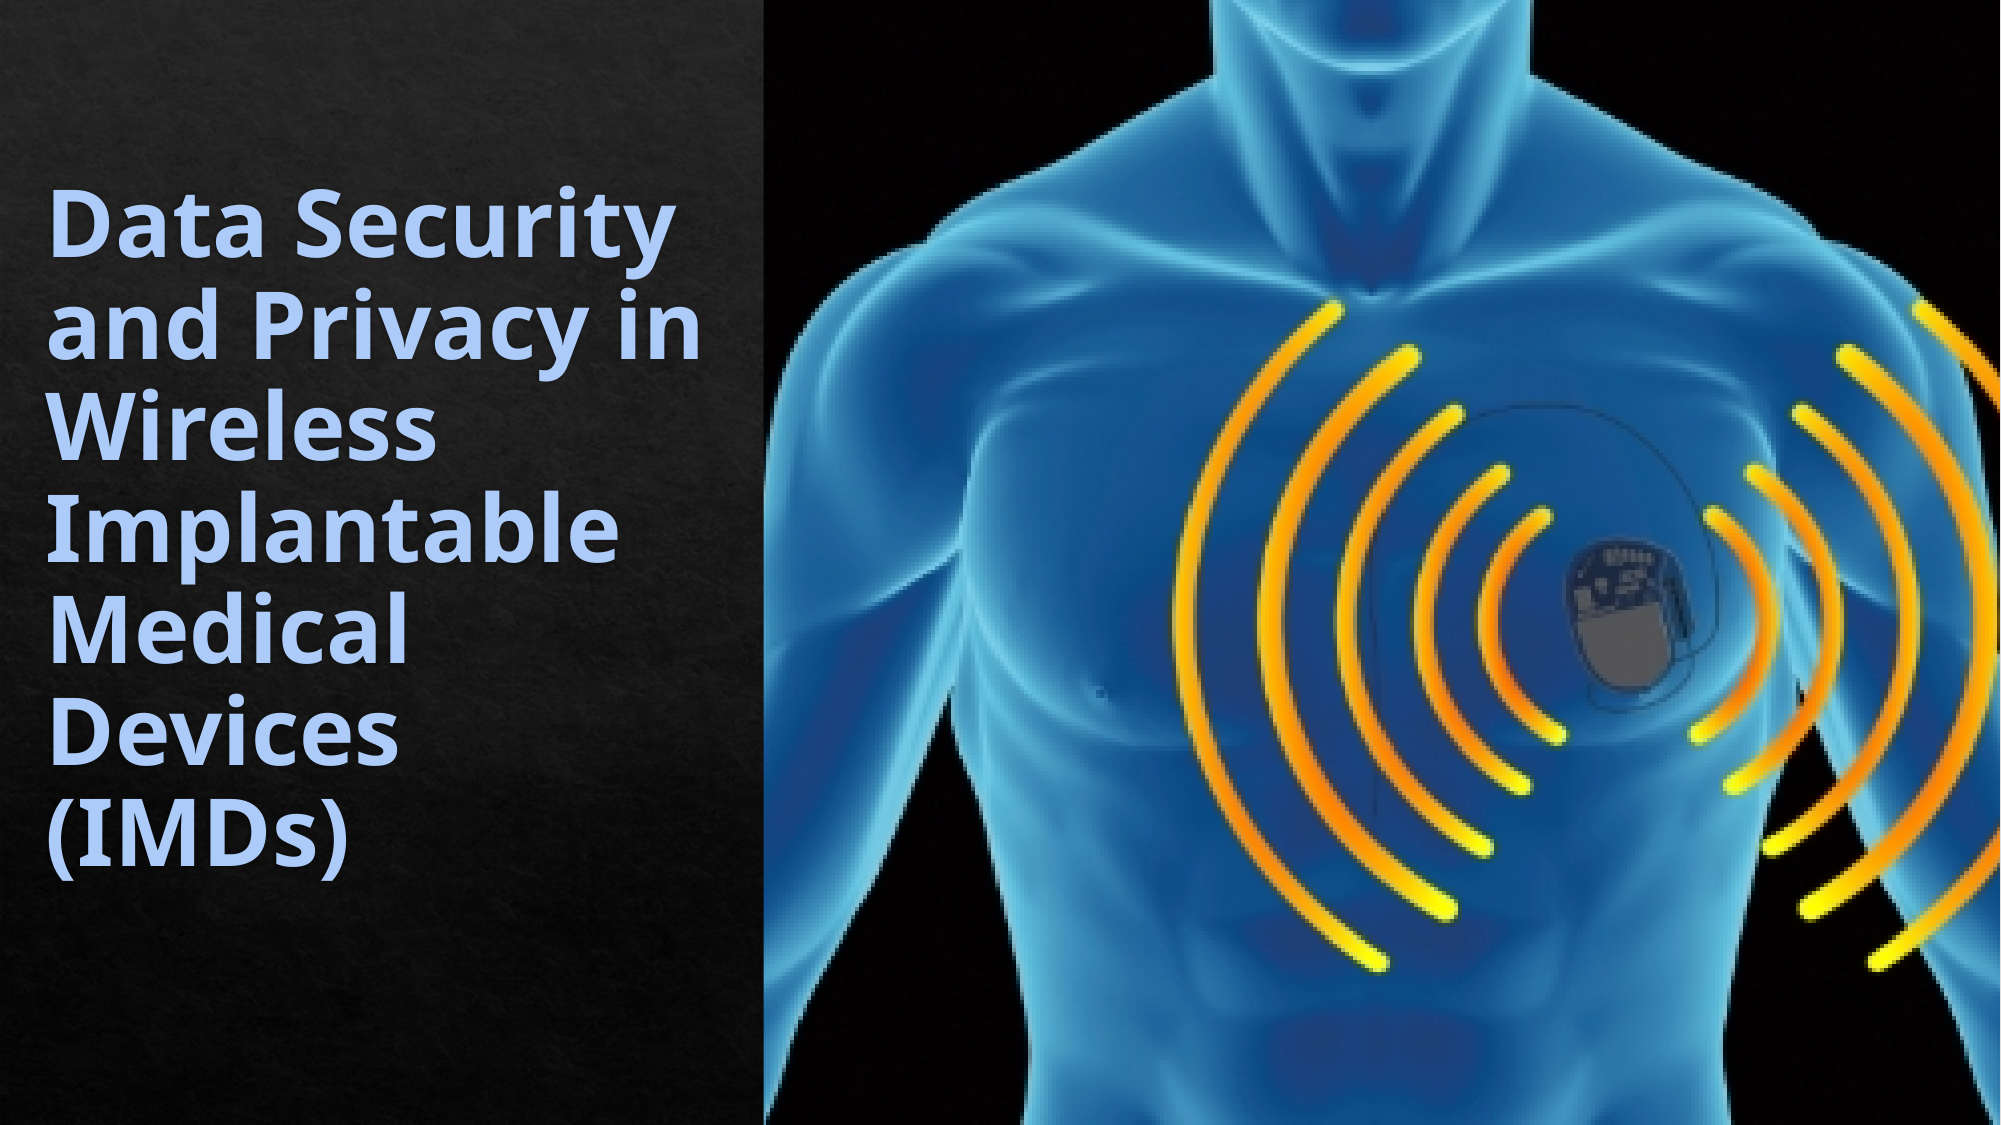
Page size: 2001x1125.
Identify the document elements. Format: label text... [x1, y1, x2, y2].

picture [763, 0, 2000, 1125]
title Data Security and Privacy in Wireless Implantable Medical Devices (IMDs) [30, 161, 726, 895]
